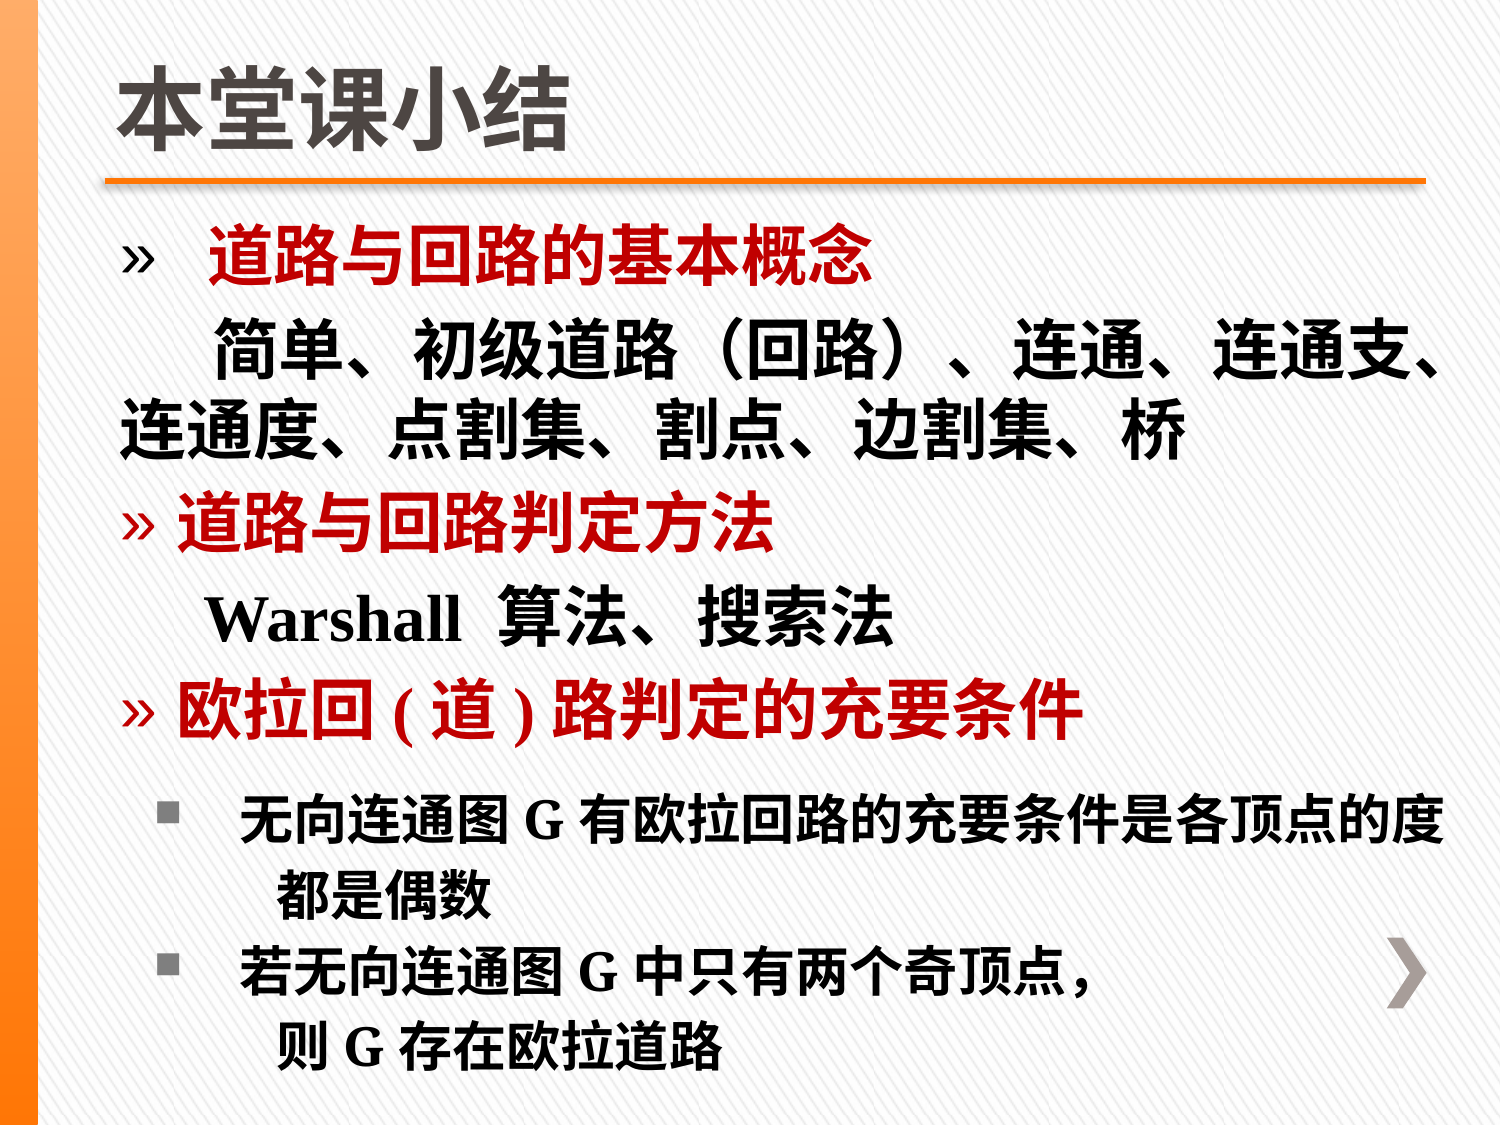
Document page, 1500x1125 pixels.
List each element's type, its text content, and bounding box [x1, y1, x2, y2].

text_box 无向连通图G有欧拉回路的充要条件是各顶点的度 都是偶数 若无向连通图G中只有两个奇顶点， 则G存在欧拉道路 [99, 777, 1488, 1085]
title 本堂课小结 [99, 0, 1422, 170]
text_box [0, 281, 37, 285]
list 道路与回路的基本概念 简单、初级道路（回路）、连通、连通支、连通度、点割集、割点、边割集、桥 道路与回路判定方法 Warshall 算法、搜索法 欧拉回(道)路判定的充要条件 [104, 206, 1455, 777]
